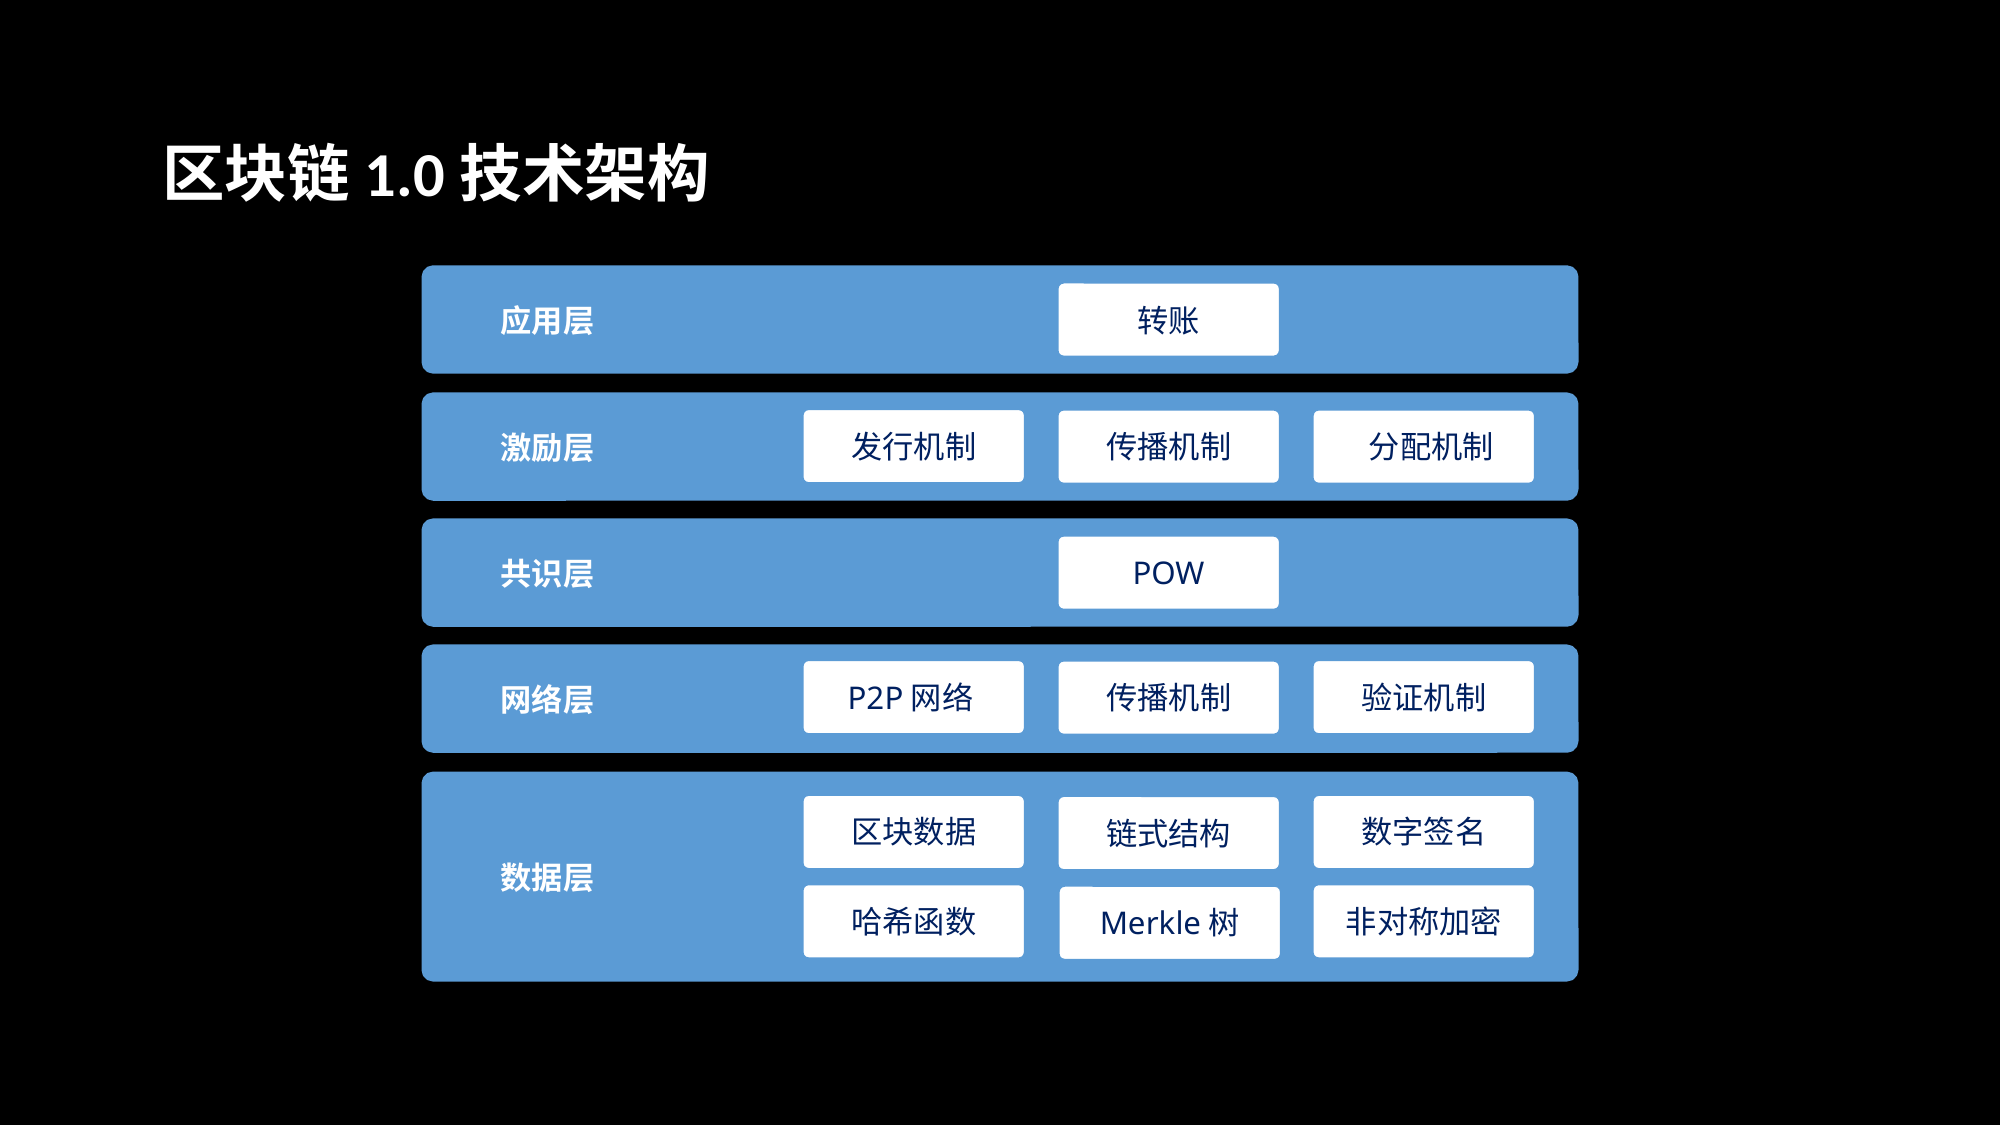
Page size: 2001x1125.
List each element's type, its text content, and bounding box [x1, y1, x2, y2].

text_box [1056, 408, 1281, 485]
text_box 转账 [1132, 296, 1204, 343]
text_box [801, 883, 1026, 960]
text_box Merkle树 [1095, 899, 1245, 946]
text_box [801, 407, 1026, 485]
text_box 激励层 [496, 423, 599, 470]
text_box P2P网络 [843, 673, 978, 720]
text_box 非对称加密 [1341, 897, 1507, 944]
text_box [1056, 794, 1281, 872]
text_box [1311, 408, 1537, 485]
text_box 区块链1.0技术架构 [158, 138, 715, 215]
text_box 传播机制 [1102, 674, 1236, 720]
text_box [1311, 658, 1537, 736]
text_box [423, 773, 1577, 980]
text_box 传播机制 [1102, 423, 1236, 469]
text_box 发行机制 [846, 422, 982, 469]
text_box [801, 793, 1026, 871]
text_box [423, 267, 1577, 372]
text_box 数字签名 [1357, 808, 1491, 855]
text_box 网络层 [496, 675, 599, 722]
text_box 链式结构 [1102, 809, 1236, 856]
text_box [1056, 534, 1281, 611]
text_box [801, 658, 1026, 736]
text_box [423, 520, 1577, 625]
text_box [423, 646, 1577, 751]
text_box [423, 394, 1577, 499]
text_box 共识层 [496, 549, 599, 596]
text_box [1056, 659, 1281, 736]
text_box [1311, 883, 1537, 960]
text_box [1057, 884, 1283, 961]
text_box 区块数据 [847, 808, 981, 855]
text_box 哈希函数 [847, 897, 981, 944]
text_box 分配机制 [1364, 422, 1499, 469]
text_box [1056, 281, 1281, 358]
text_box 数据层 [496, 853, 599, 900]
text_box POW [1128, 549, 1209, 595]
text_box 验证机制 [1357, 673, 1491, 720]
text_box 应用层 [496, 296, 599, 343]
text_box [1311, 793, 1537, 871]
